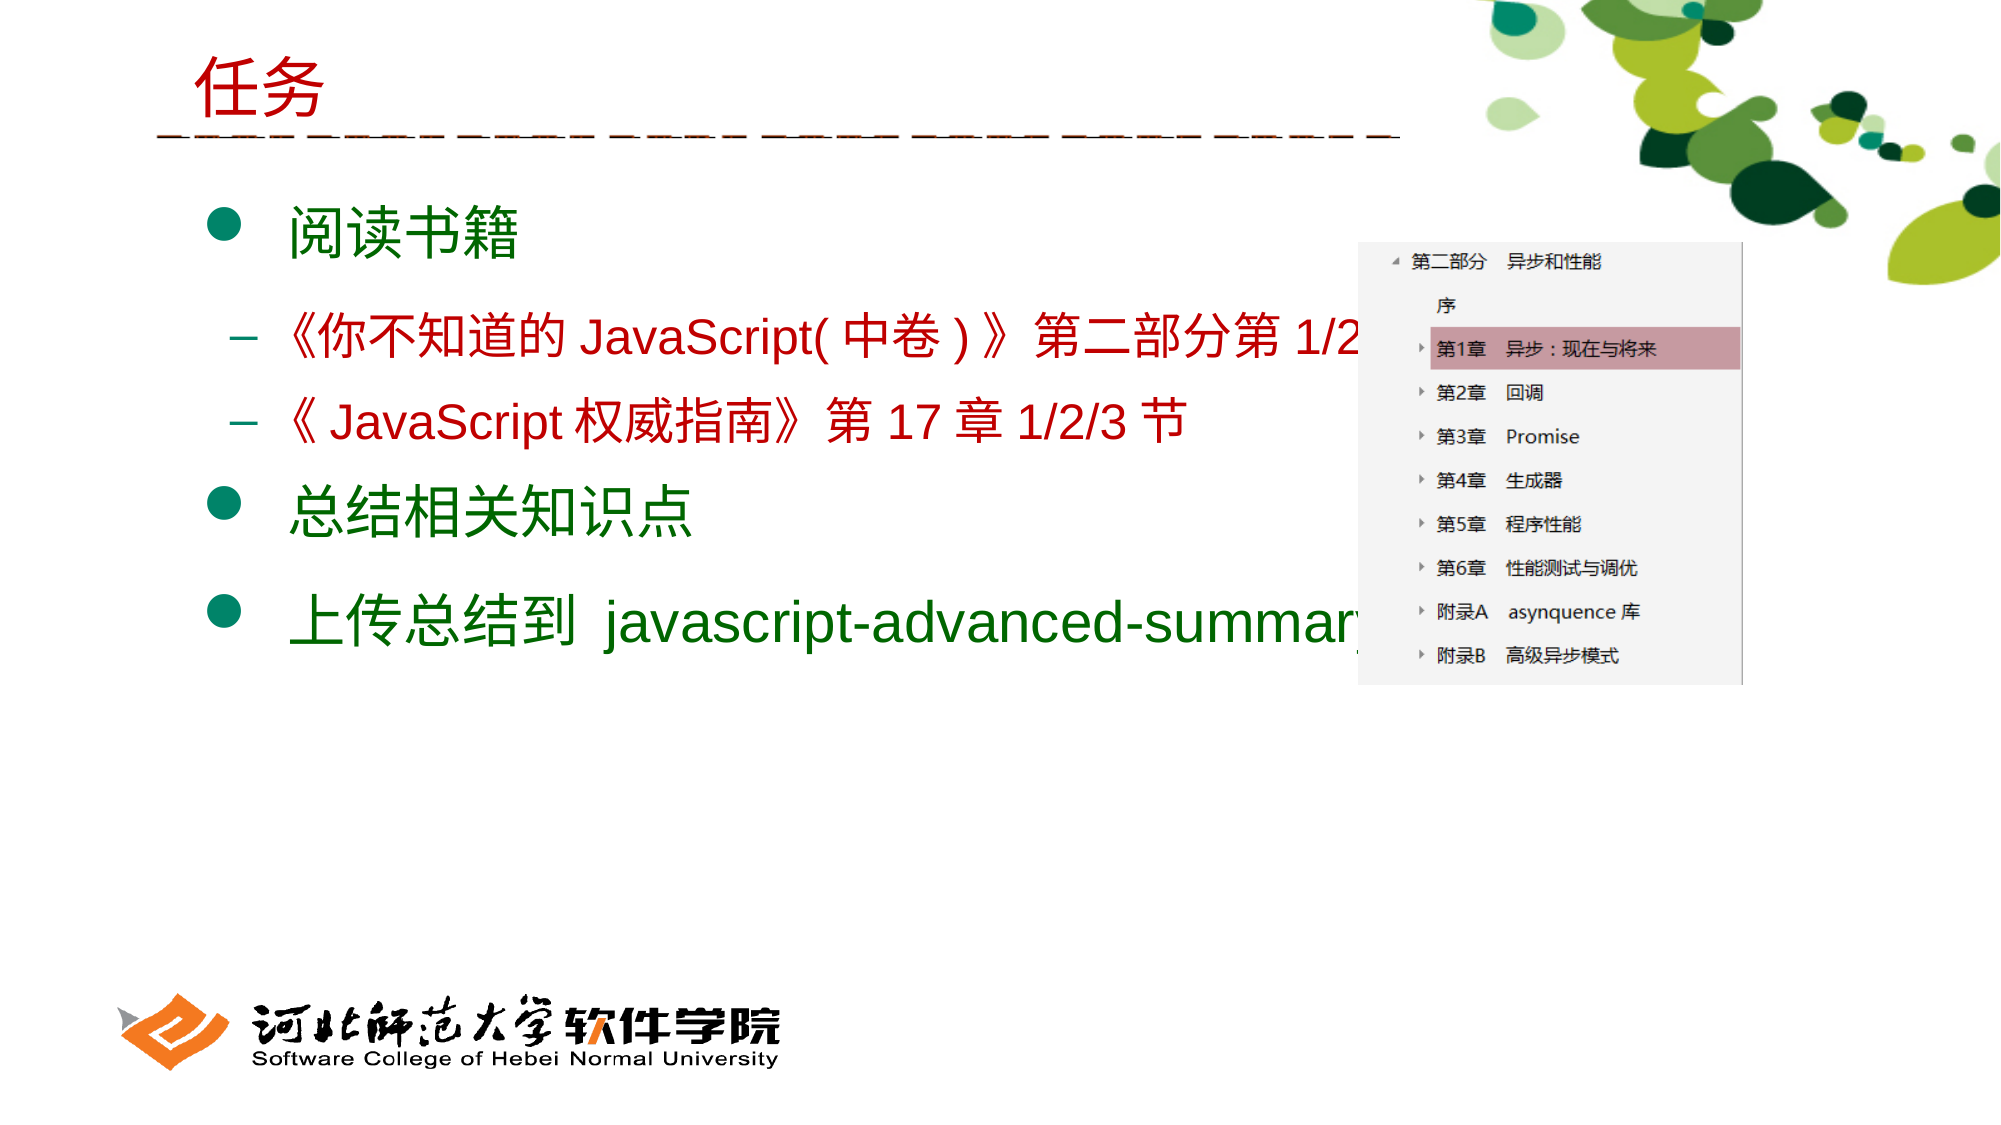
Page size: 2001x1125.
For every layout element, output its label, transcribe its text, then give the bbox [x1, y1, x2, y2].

picture [0, 0, 2001, 1125]
list 阅读书籍 《你不知道的JavaScript(中卷)》第二部分第1/2章 《JavaScript权威指南》第17章1/2/3节 总结相关知识点 上传总结到 javascript-advanced-summary 仓库 [187, 175, 1782, 983]
list 任务 [178, 38, 1523, 120]
